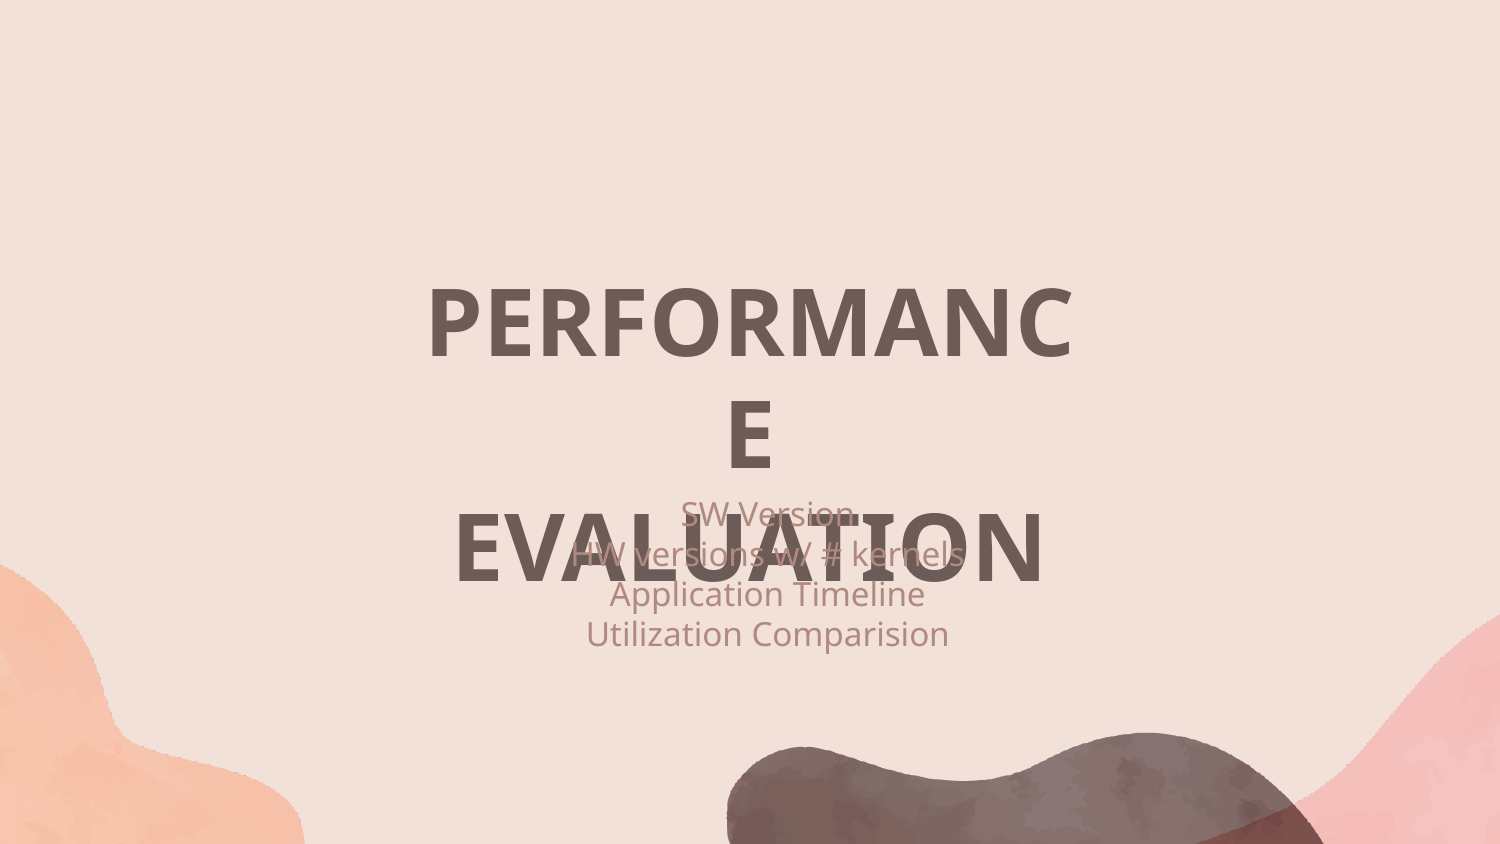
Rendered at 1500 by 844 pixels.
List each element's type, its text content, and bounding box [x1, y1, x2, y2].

title PERFORMANCE EVALUATION [399, 247, 1101, 573]
subtitle SW Version HW versions w/ # kernels Application Timeline Utilization Comparision [417, 477, 1119, 687]
picture [0, 0, 1500, 844]
